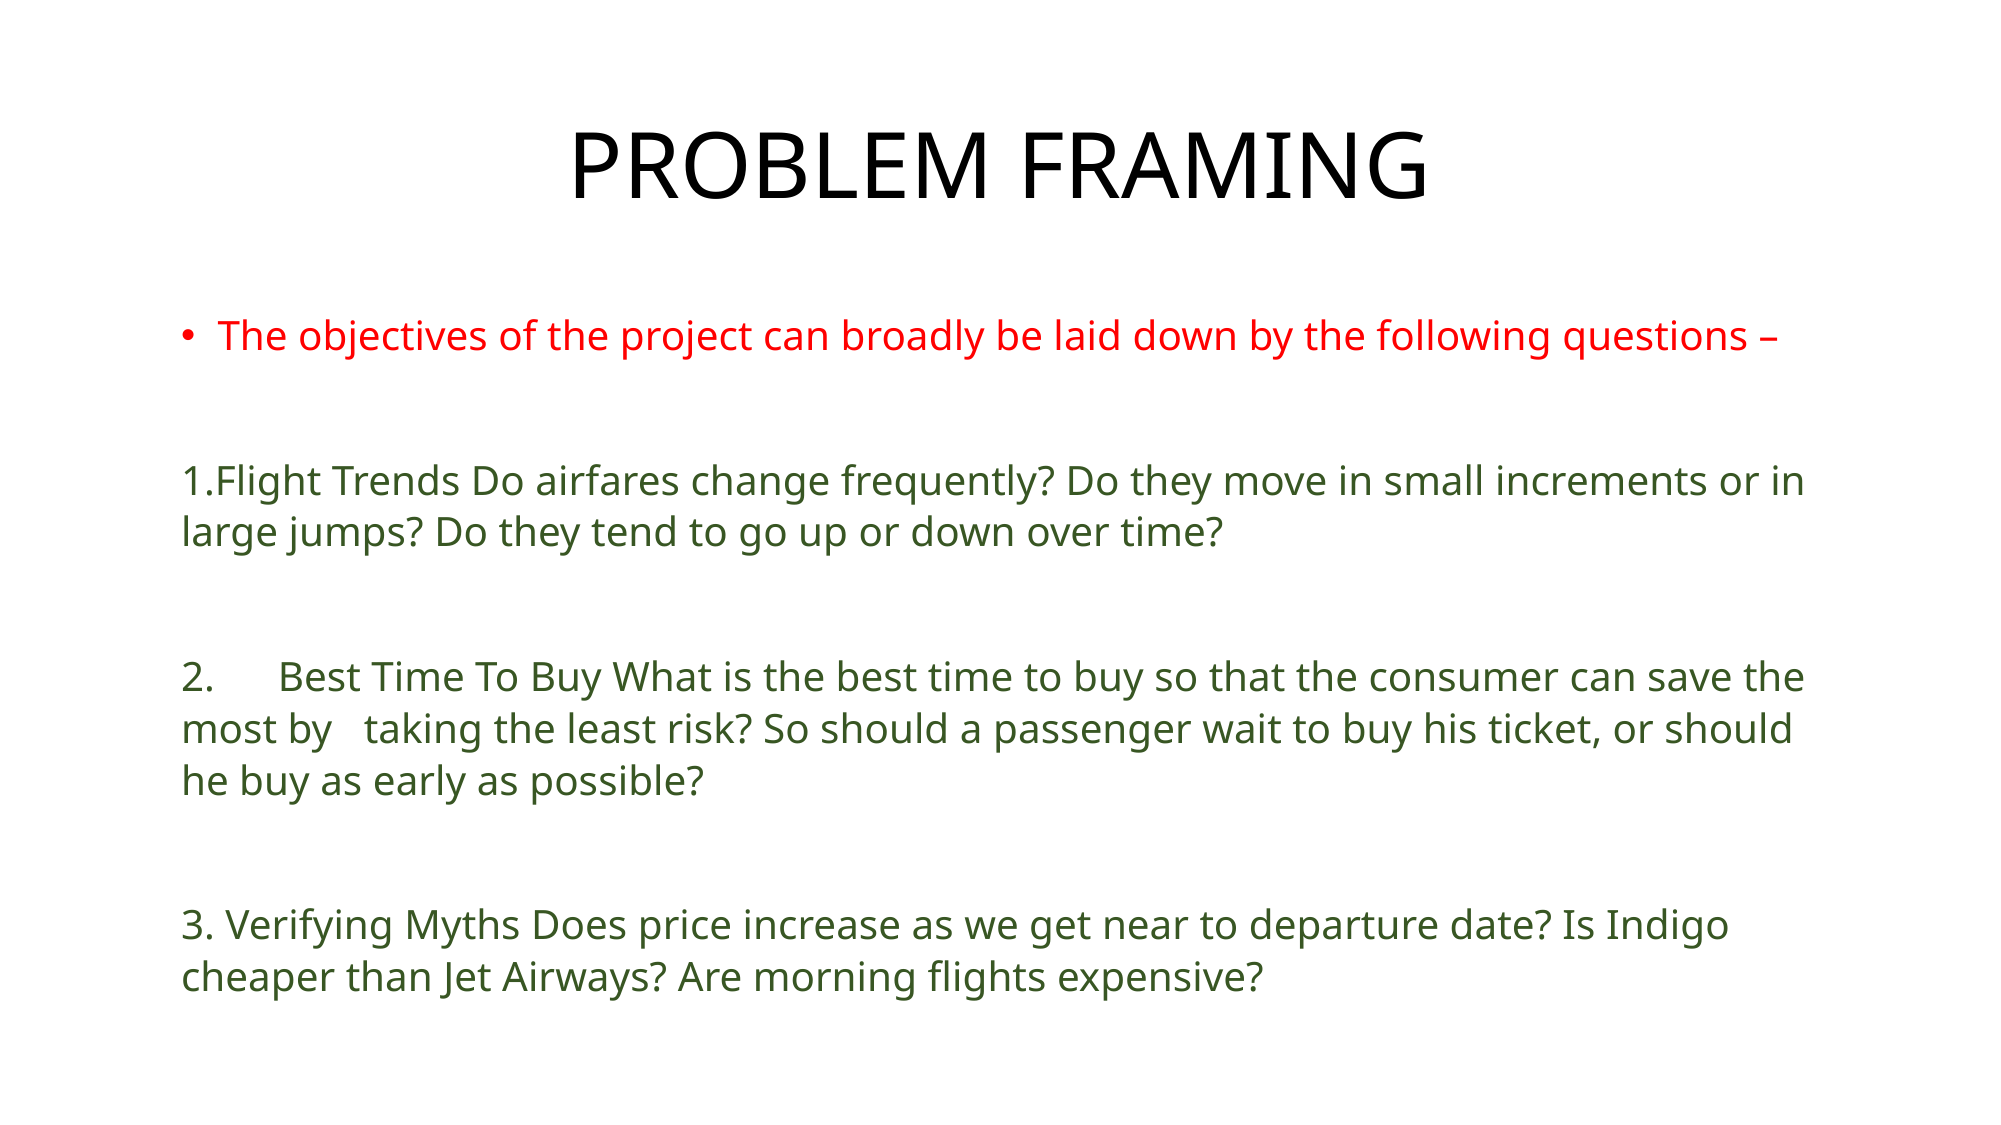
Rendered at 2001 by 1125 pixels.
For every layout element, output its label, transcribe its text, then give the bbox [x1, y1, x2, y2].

list The objectives of the project can broadly be laid down by the following questions – 1.Flight Trends Do airfares change frequently? Do they move in small increments or in large jumps? Do they tend to go up or down over time? 2. Best Time To Buy What is the best time to buy so that the consumer can save the most by taking the least risk? So should a passenger wait to buy his ticket, or should he buy as early as possible? 3. Verifying Myths Does price increase as we get near to departure date? Is Indigo cheaper than Jet Airways? Are morning flights expensive? [137, 299, 1863, 1014]
title PROBLEM FRAMING [137, 59, 1863, 278]
